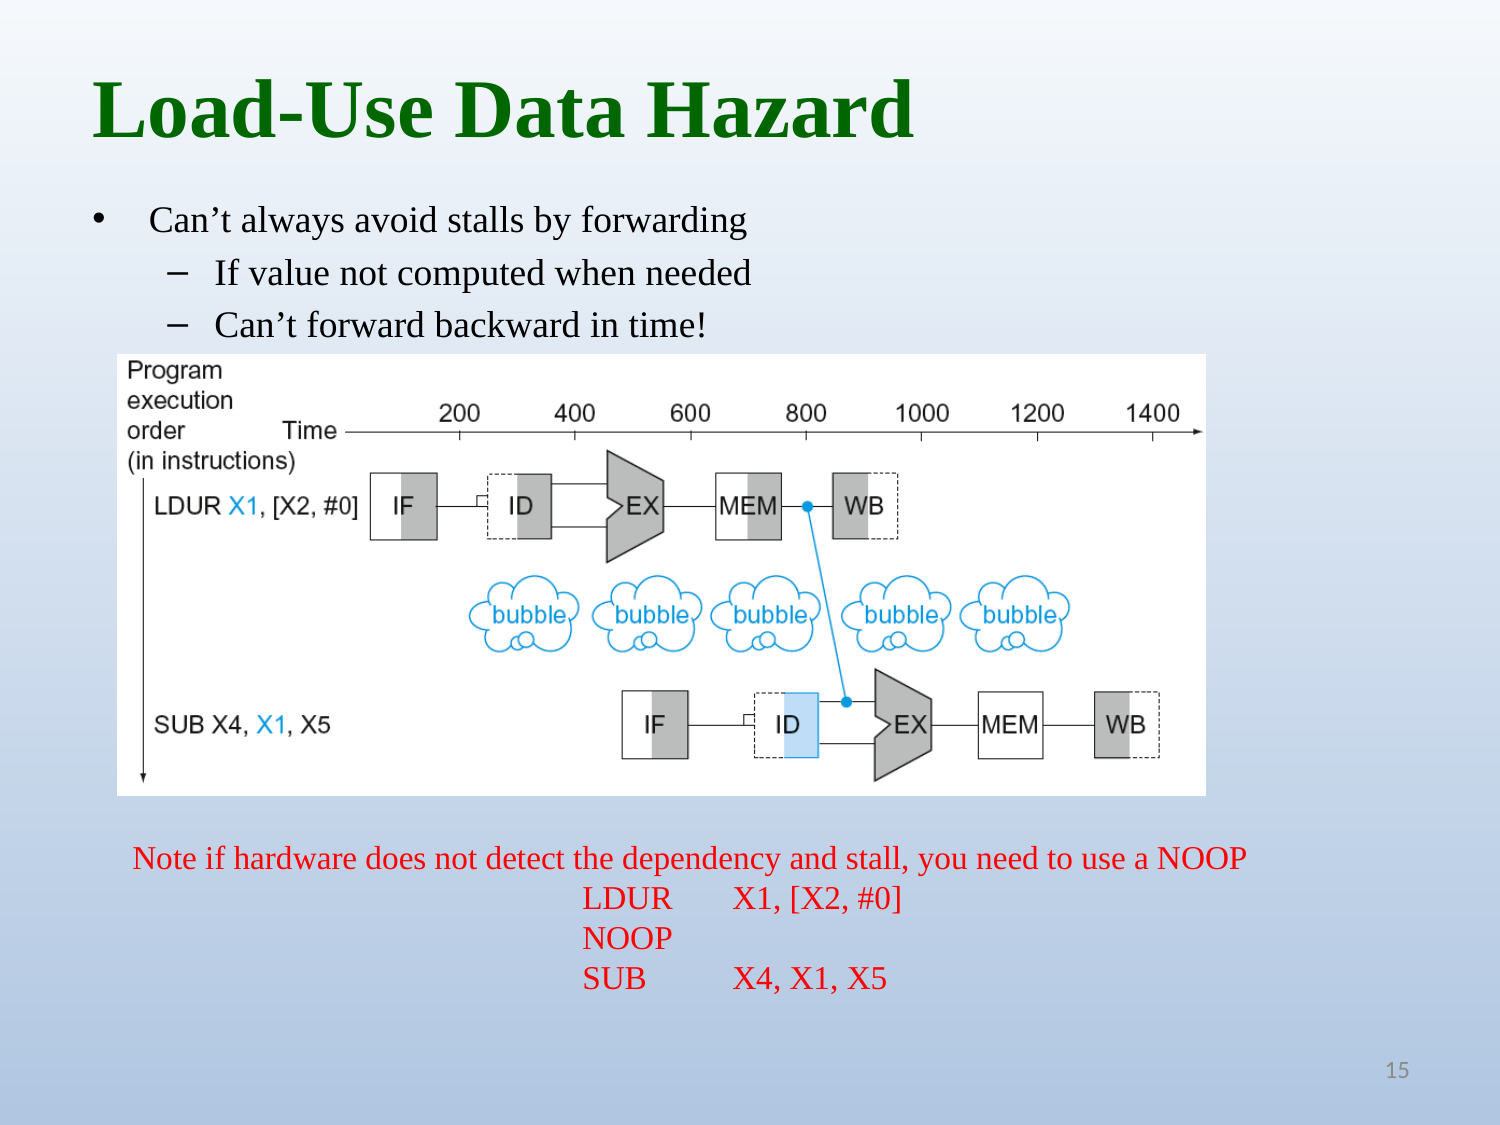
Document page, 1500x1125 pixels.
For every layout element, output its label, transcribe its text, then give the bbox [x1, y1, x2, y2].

picture [117, 354, 1206, 796]
list Can’t always avoid stalls by forwarding If value not computed when needed Can’t forward backward in time! [77, 187, 1433, 369]
text_box Note if hardware does not detect the dependency and stall, you need to use a NOOP LDUR X1, [X2, #0] NOOP SUB X4, X1, X5 [117, 828, 1413, 1004]
slide_number 15 [1074, 1038, 1425, 1099]
text_box Load-Use Data Hazard [77, 46, 1433, 172]
